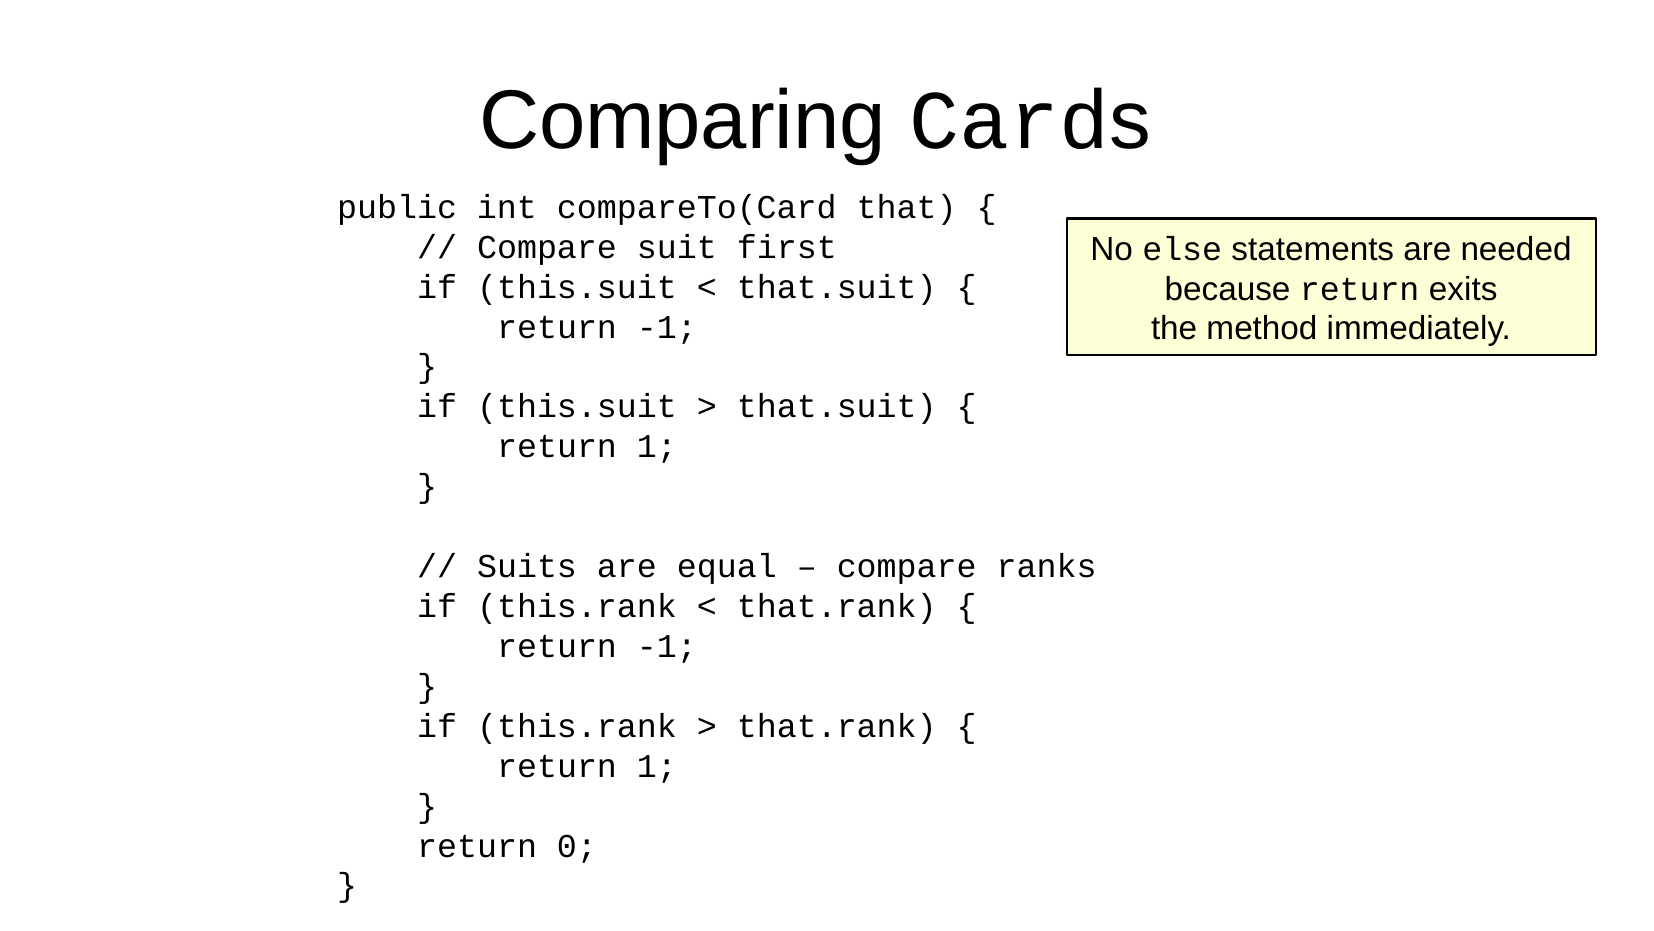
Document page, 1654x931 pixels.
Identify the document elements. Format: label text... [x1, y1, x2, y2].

text_box No else statements are needed because return exits the method immediately. [1066, 218, 1596, 355]
text_box public int compareTo(Card that) { // Compare suit first if (this.suit < that.suit) { return -1; } if (this.suit > that.suit) { return 1; } // Suits are equal – compare ranks if (this.rank < that.rank) { return -1; } if (this.rank > that.rank) { return 1; } return 0; } [322, 177, 1354, 910]
text_box Comparing Cards [82, 37, 1571, 193]
